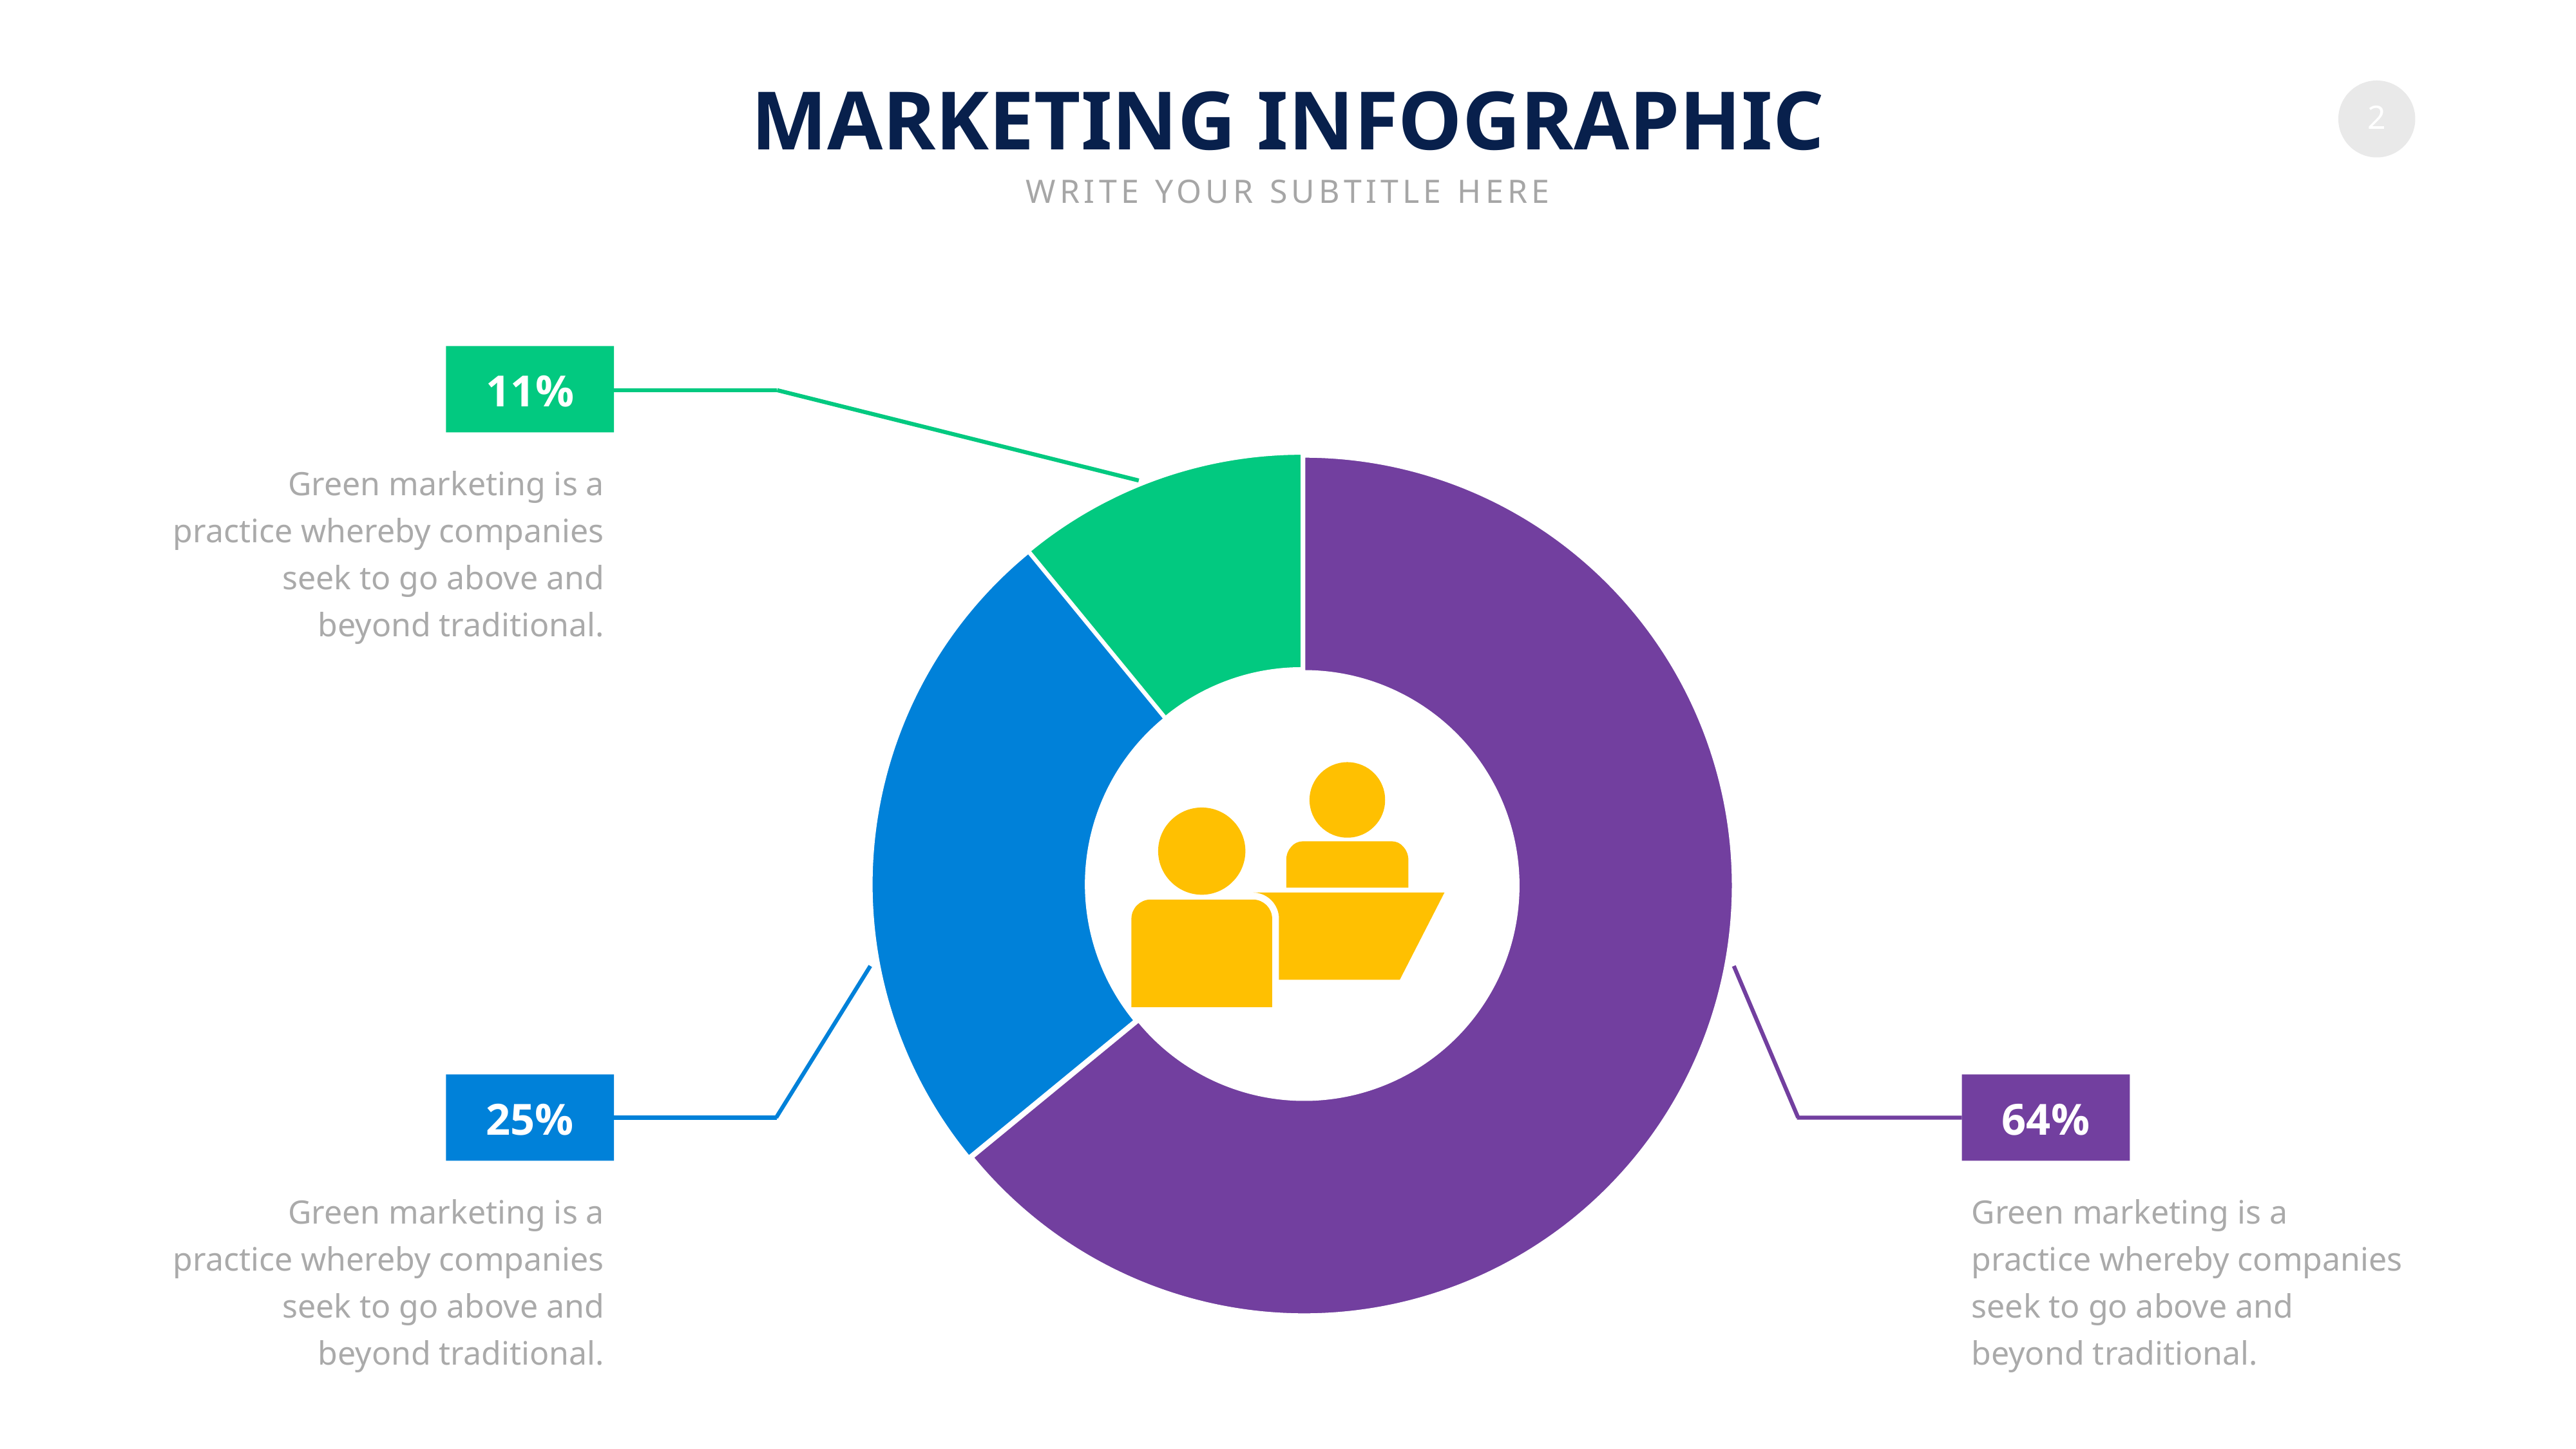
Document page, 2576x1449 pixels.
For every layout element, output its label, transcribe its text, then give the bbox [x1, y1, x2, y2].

text_box [1961, 1074, 2130, 1161]
text_box 64% [1992, 1087, 2100, 1148]
text_box Green marketing is a practice whereby companies seek to go above and beyond traditional. [1961, 1179, 2416, 1376]
text_box 25% [476, 1087, 584, 1148]
text_box WRITE YOUR SUBTITLE HERE [1016, 166, 1560, 215]
text_box 11% [476, 359, 584, 420]
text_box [1733, 965, 1798, 1118]
text_box Green marketing is a practice whereby companies seek to go above and beyond traditional. [160, 1179, 615, 1376]
text_box MARKETING INFOGRAPHIC [741, 64, 1835, 171]
text_box Green marketing is a practice whereby companies seek to go above and beyond traditional. [160, 450, 615, 648]
text_box [445, 1074, 615, 1161]
text_box [445, 345, 615, 433]
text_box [777, 390, 1139, 481]
chart [842, 437, 1734, 1332]
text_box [776, 965, 871, 1118]
